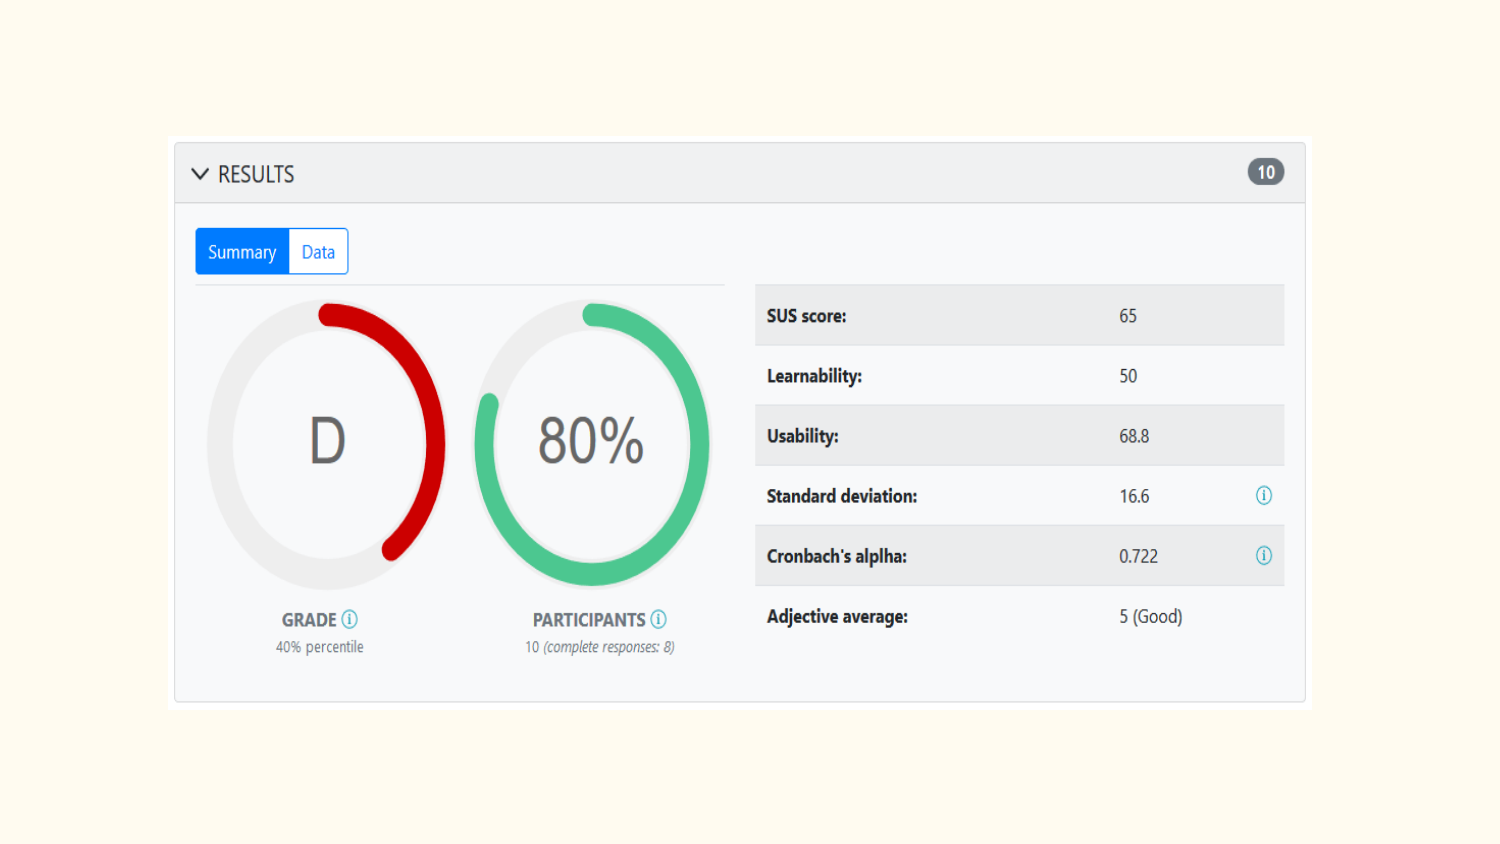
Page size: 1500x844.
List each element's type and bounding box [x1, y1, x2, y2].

picture [168, 136, 1312, 710]
